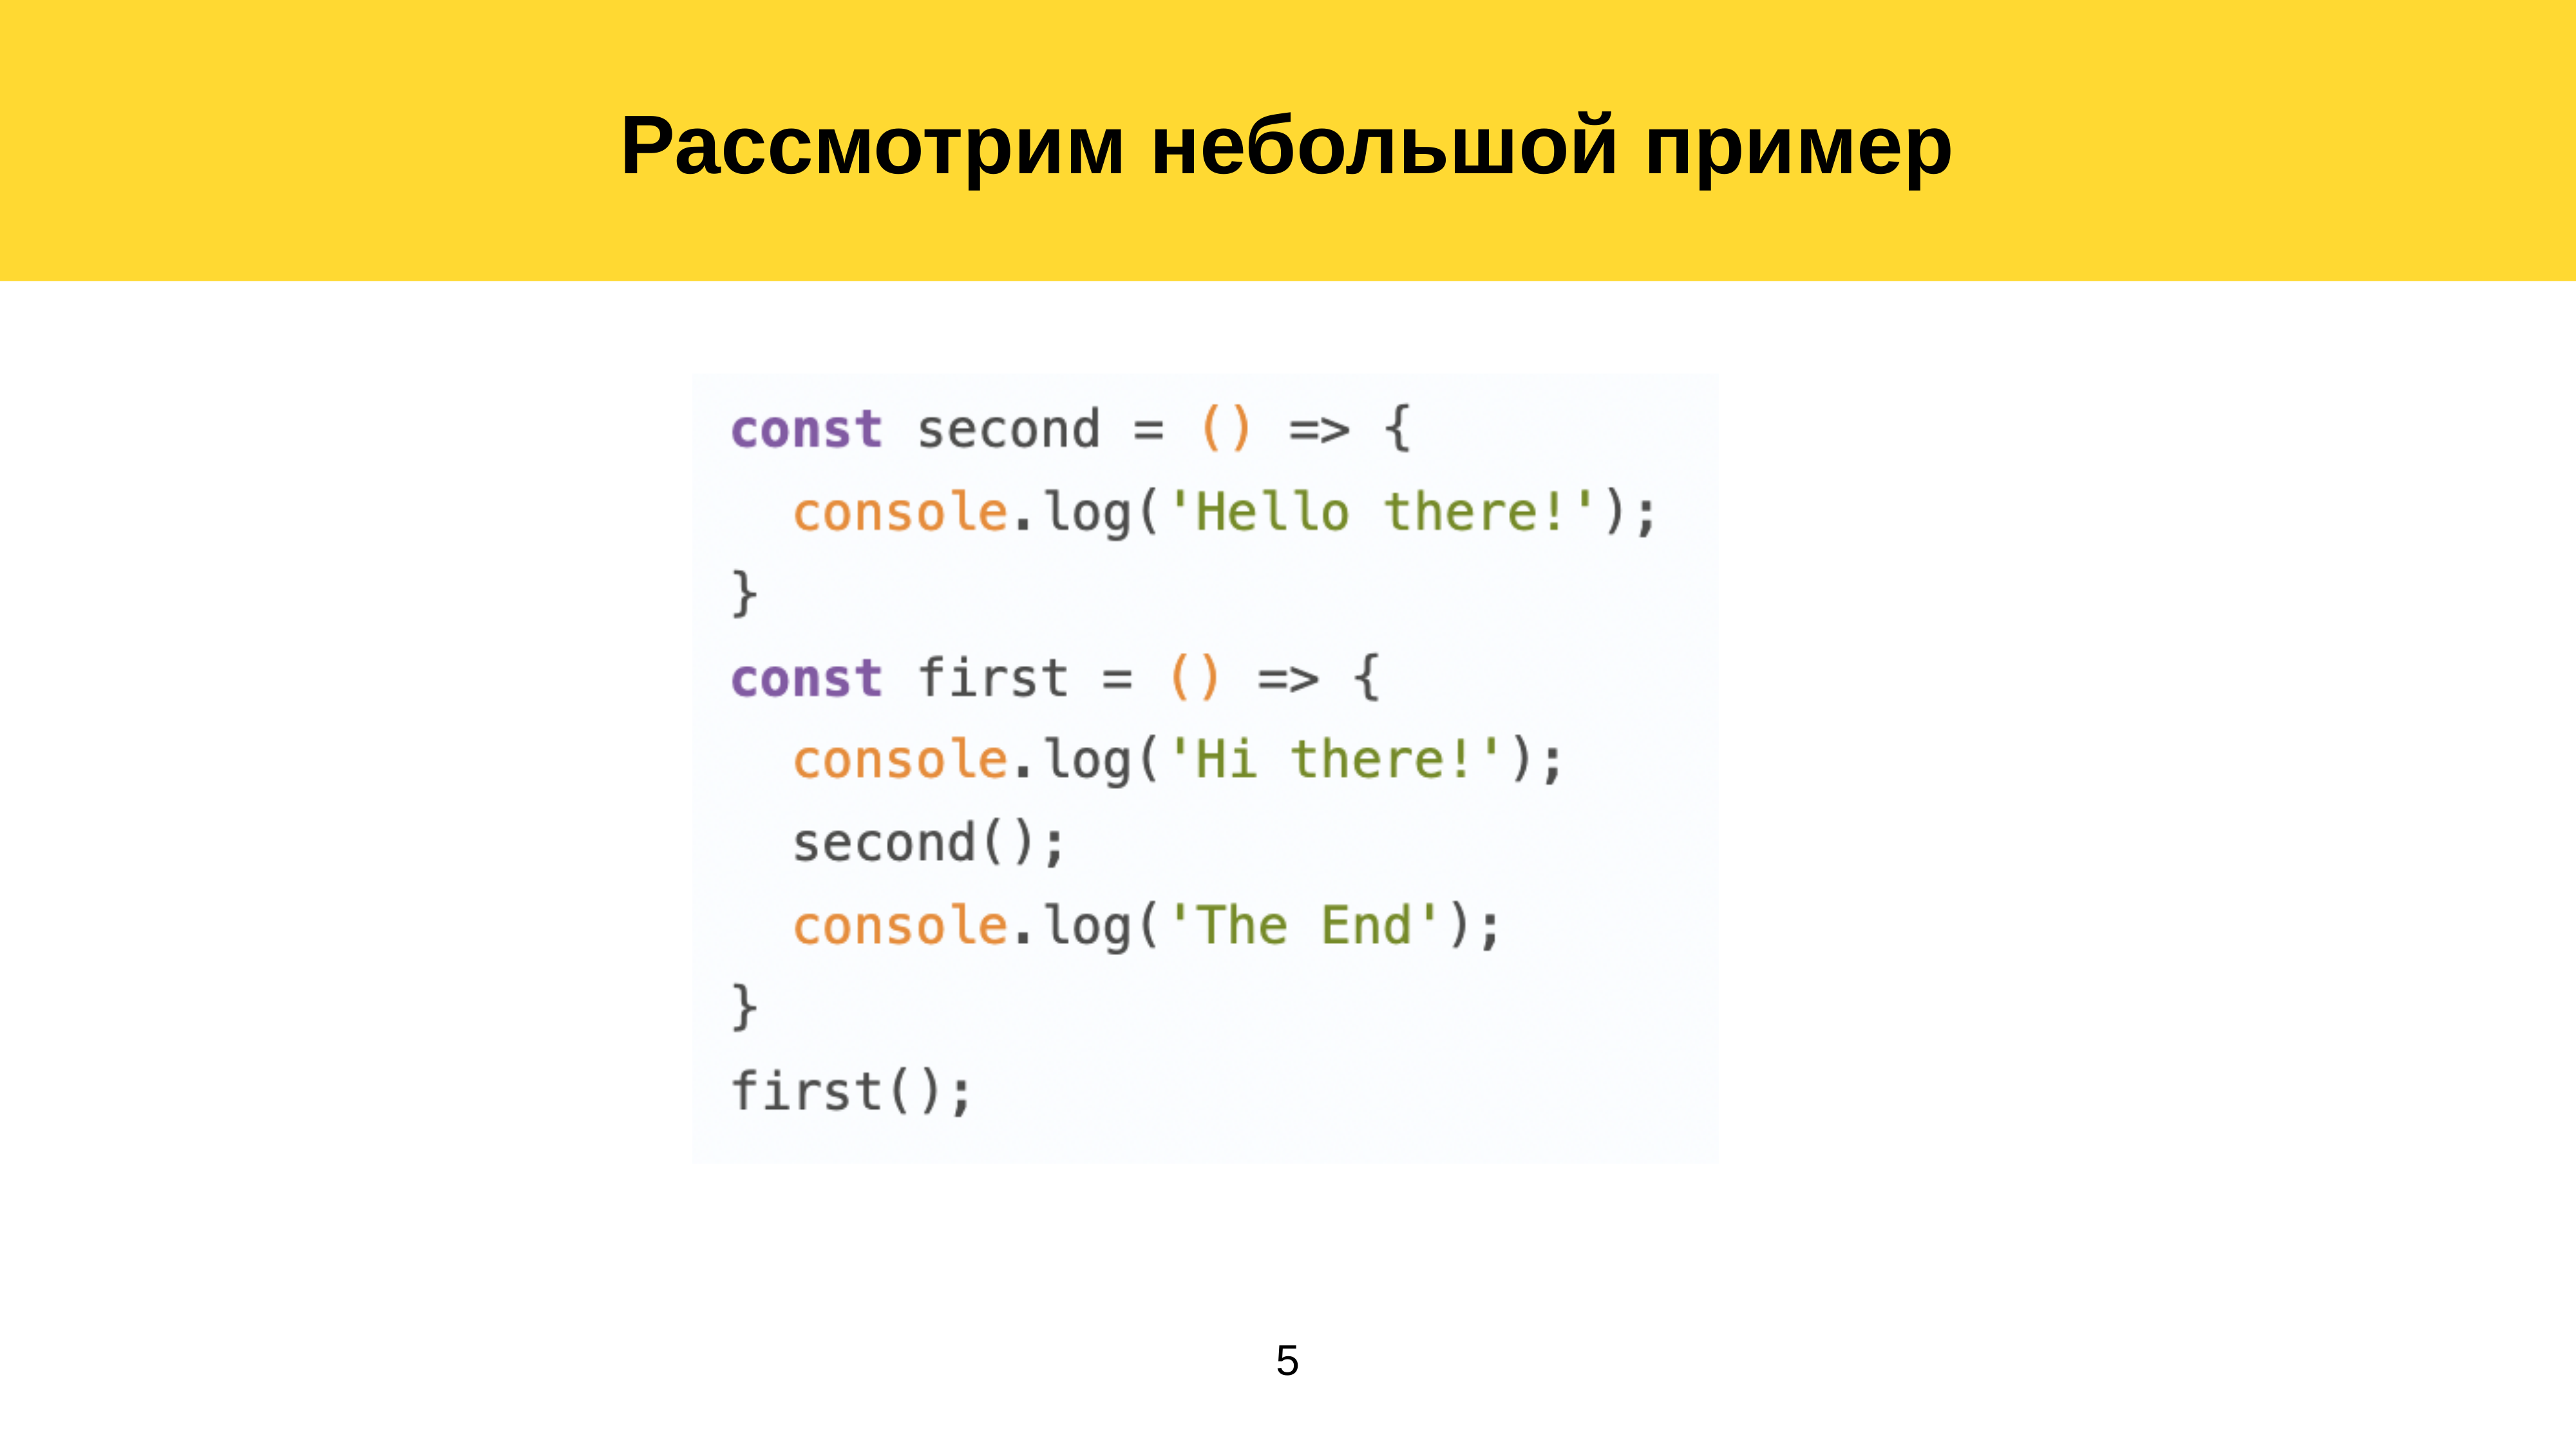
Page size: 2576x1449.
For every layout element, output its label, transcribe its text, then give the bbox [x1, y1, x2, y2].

list Рассмотрим небольшой пример [0, 0, 2576, 281]
slide_number 5 [1269, 1327, 1307, 1390]
picture [692, 373, 1719, 1164]
